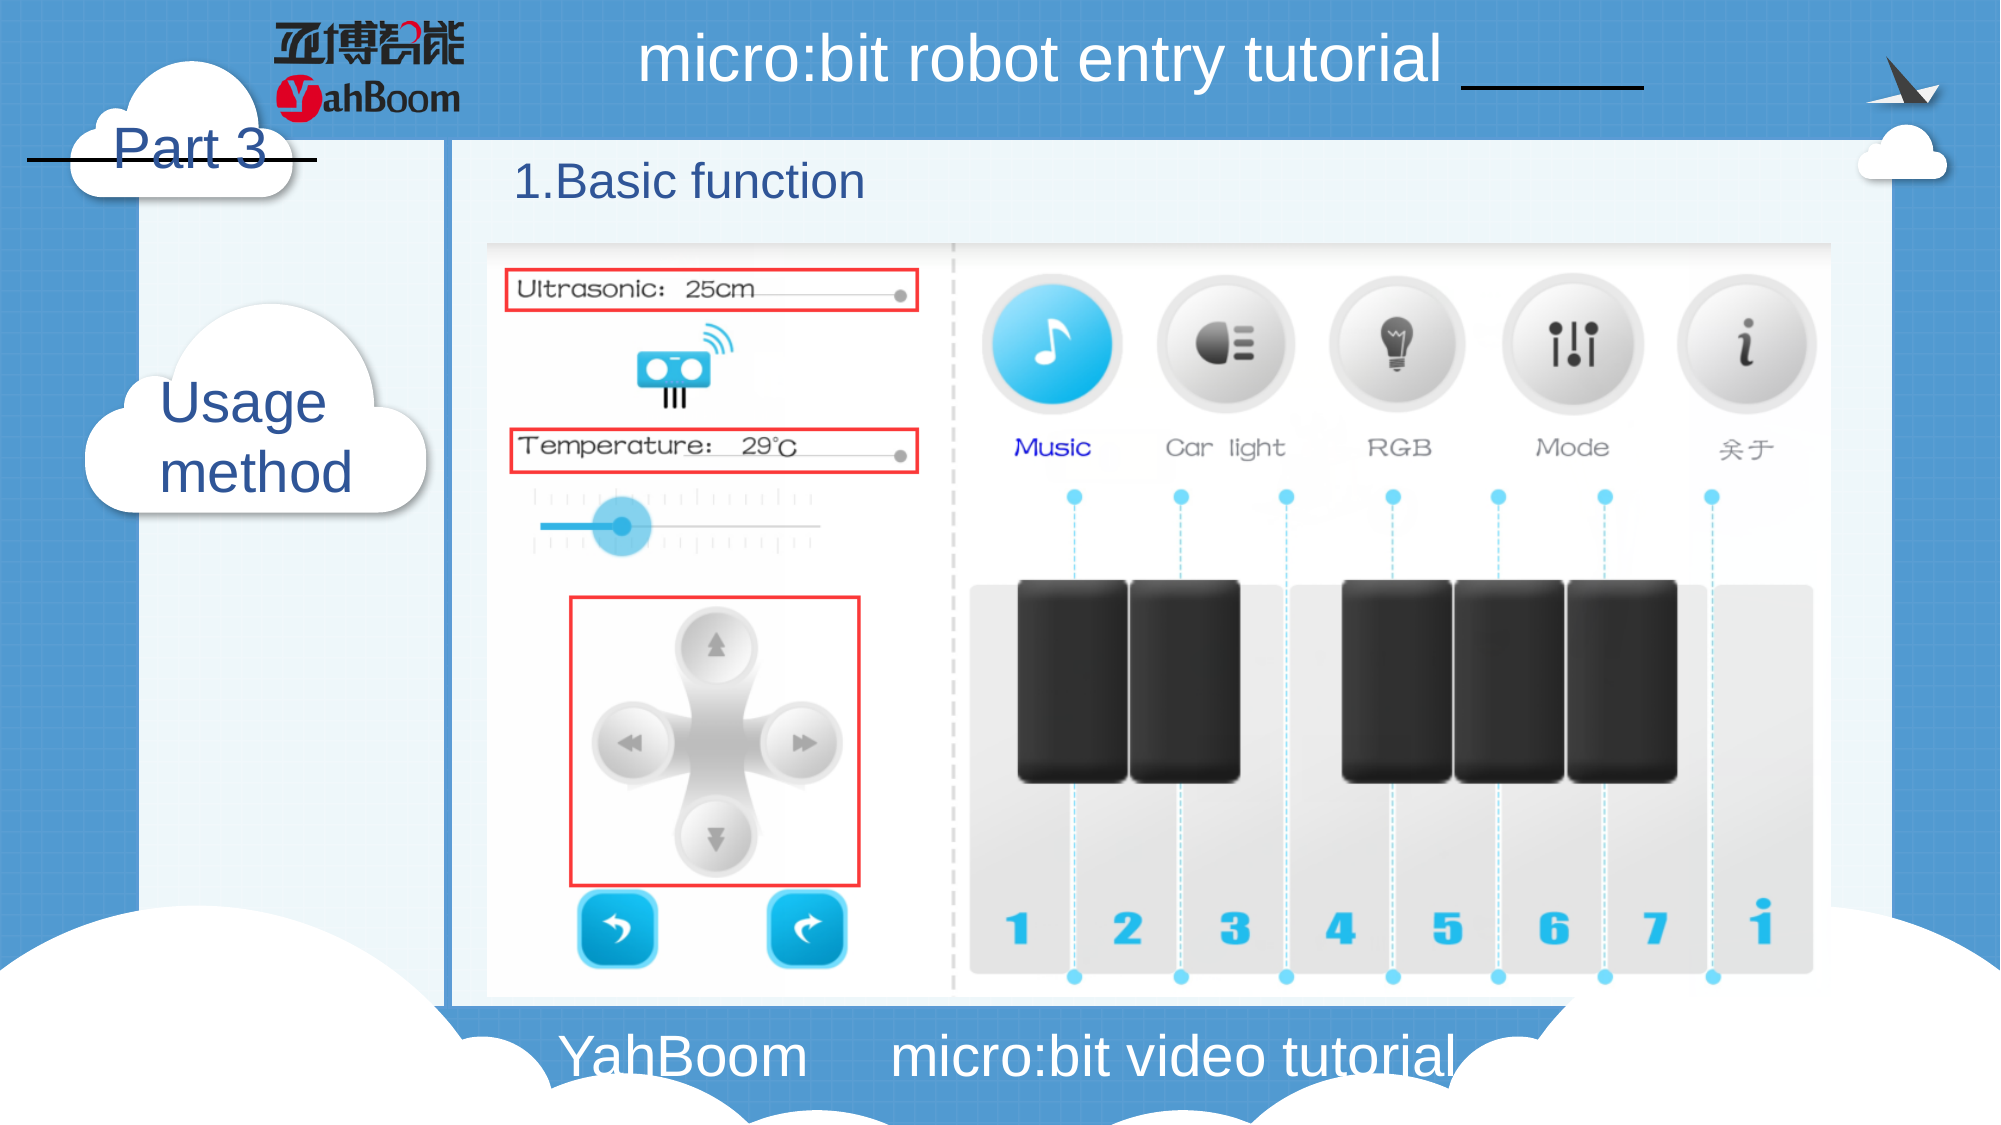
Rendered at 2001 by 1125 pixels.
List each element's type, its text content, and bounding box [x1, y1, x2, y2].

picture [266, 7, 469, 133]
text_box micro:bit robot entry tutorial [12, 7, 266, 173]
text_box 1.Basic function [498, 141, 881, 216]
text_box Part 3 [98, 103, 284, 188]
picture [487, 243, 1831, 997]
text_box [85, 303, 487, 584]
text_box YahBoom micro:bit video tutorial [0, 978, 886, 1125]
text_box micro:bit robot entry tutorial [284, 7, 1660, 173]
text_box YahBoom micro:bit video tutorial [1113, 979, 2000, 1125]
